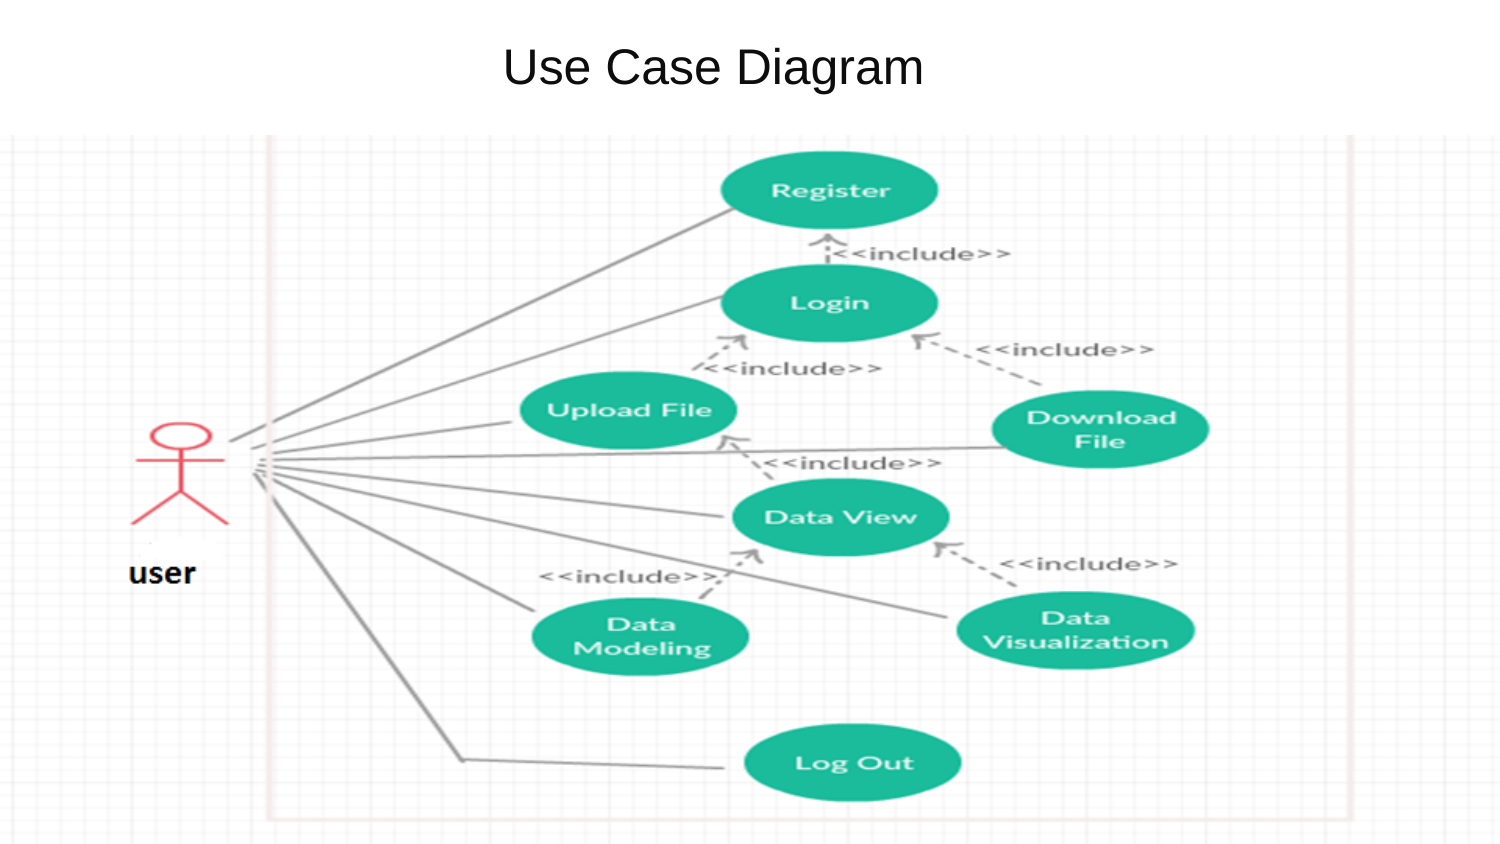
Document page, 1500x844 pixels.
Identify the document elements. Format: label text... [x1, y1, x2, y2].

text_box Use Case Diagram [488, 26, 1047, 102]
picture [0, 135, 1500, 844]
